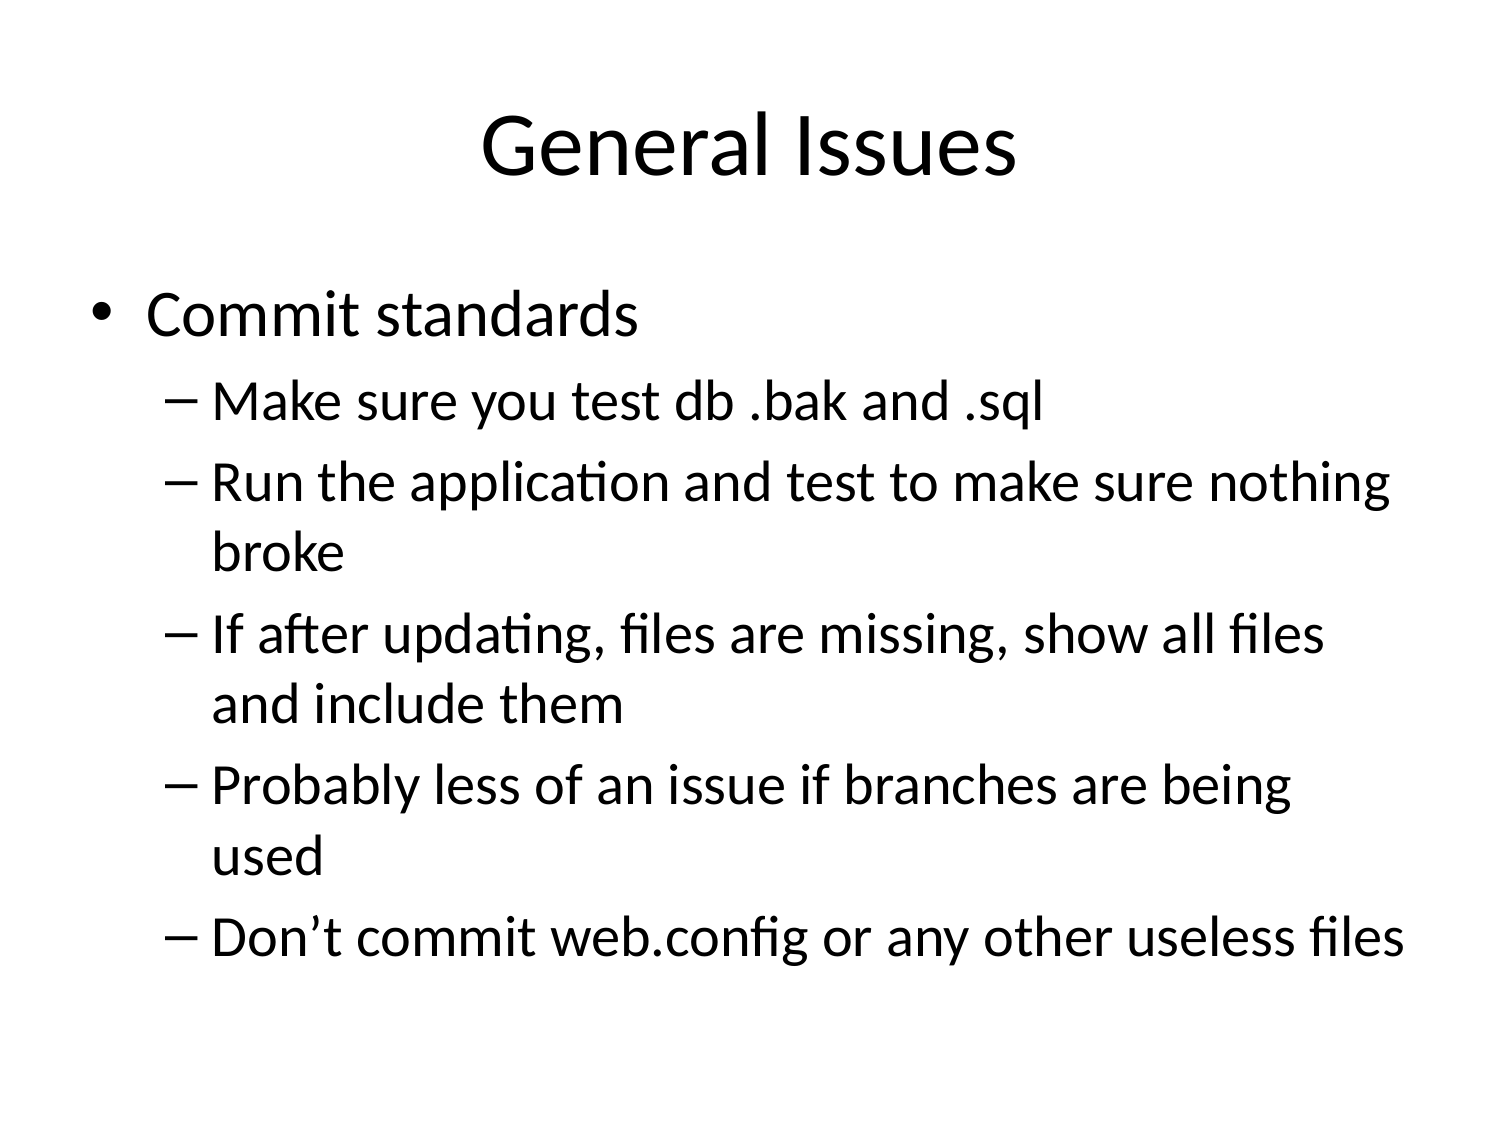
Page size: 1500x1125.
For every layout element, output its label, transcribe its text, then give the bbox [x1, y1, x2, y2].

list Commit standards Make sure you test db .bak and .sql Run the application and test to make sure nothing broke If after updating, files are missing, show all files and include them Probably less of an issue if branches are being used Don’t commit web.config or any other useless files [75, 262, 1425, 1005]
title General Issues [75, 45, 1425, 233]
